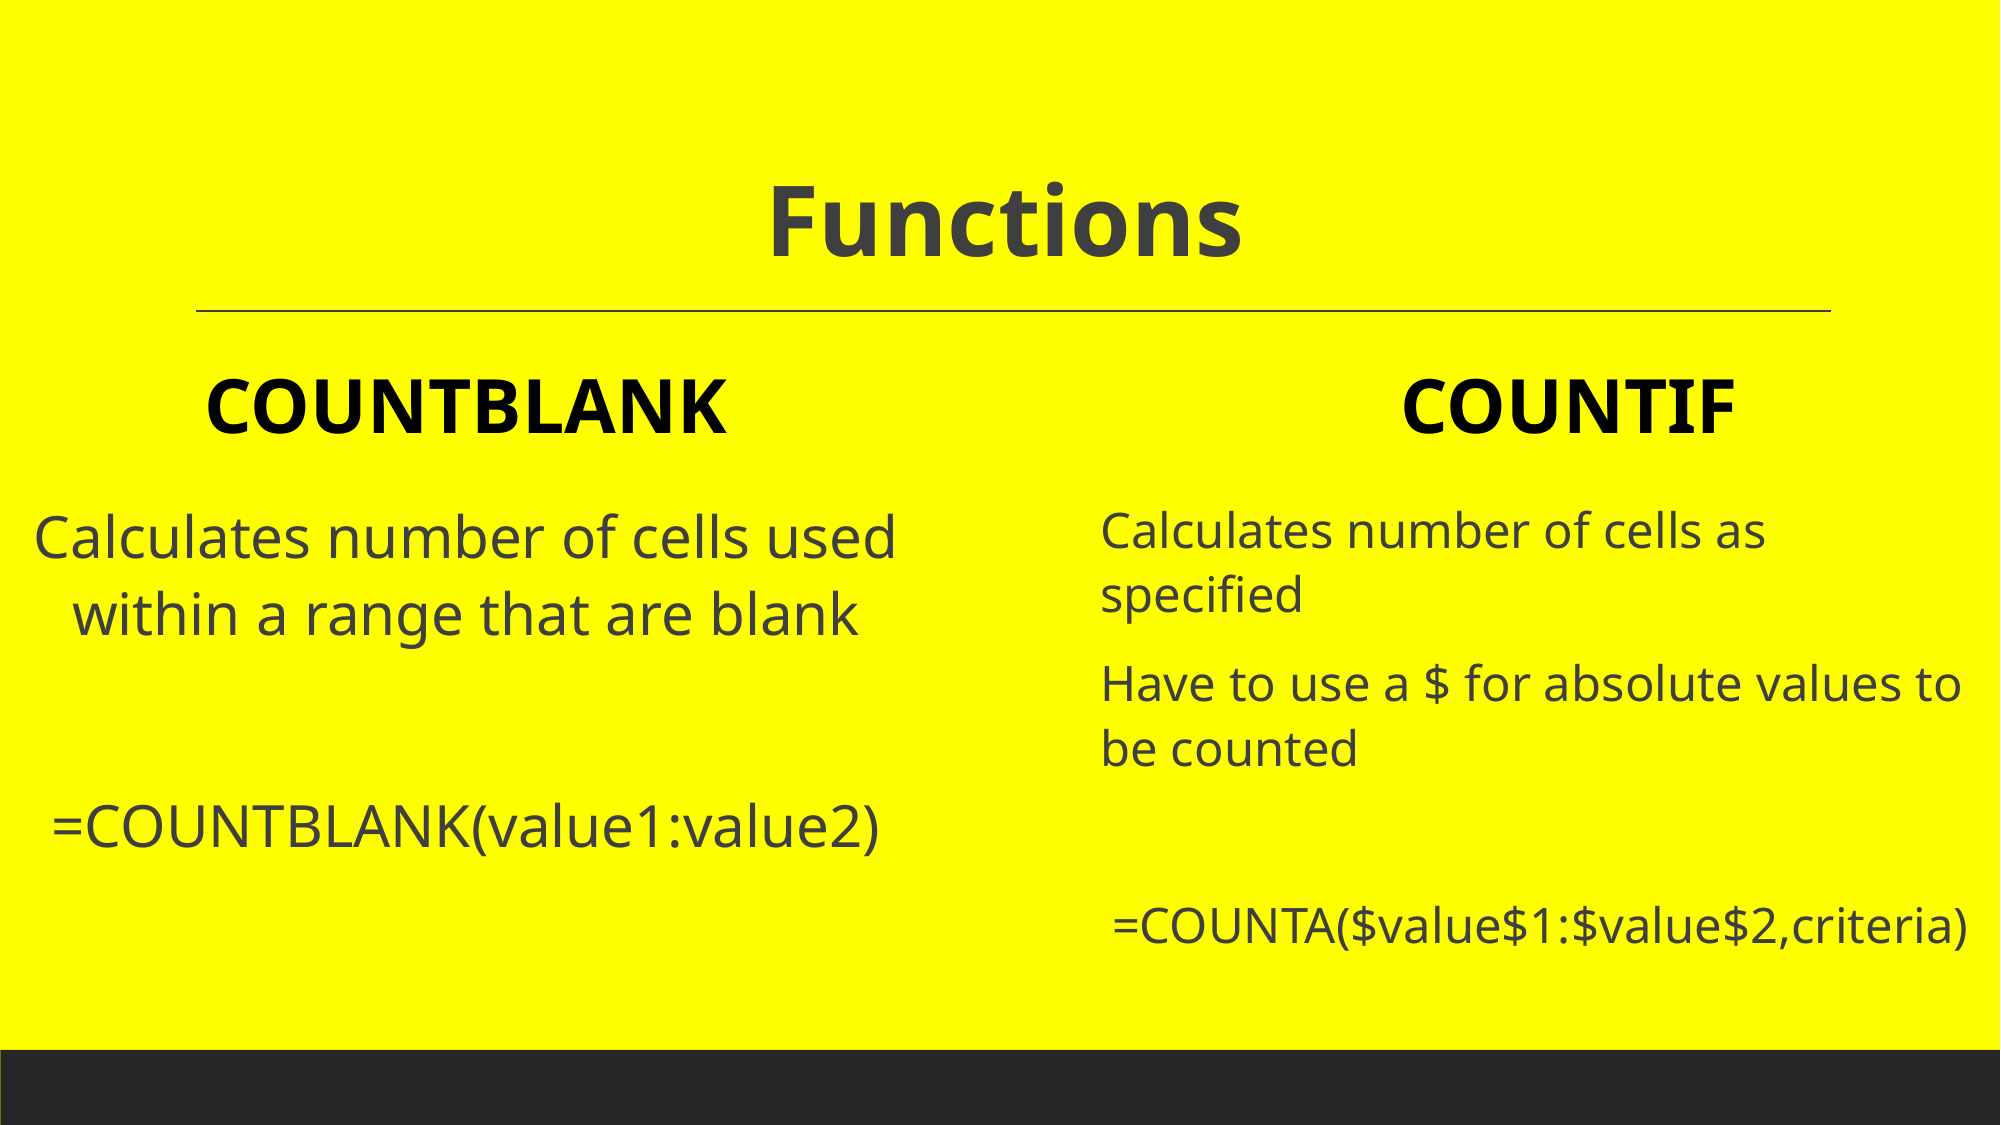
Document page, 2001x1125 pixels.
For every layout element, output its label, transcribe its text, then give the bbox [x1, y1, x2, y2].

list COUNTIF [1188, 338, 1950, 460]
list Calculates number of cells as specified Have to use a $ for absolute values to be counted =COUNTA($value$1:$value$2,criteria) [1086, 485, 1982, 964]
list COUNTBLANK [85, 338, 847, 460]
title Functions [180, 47, 1830, 285]
list Calculates number of cells used within a range that are blank =COUNTBLANK(value1:value2) [18, 485, 914, 1011]
